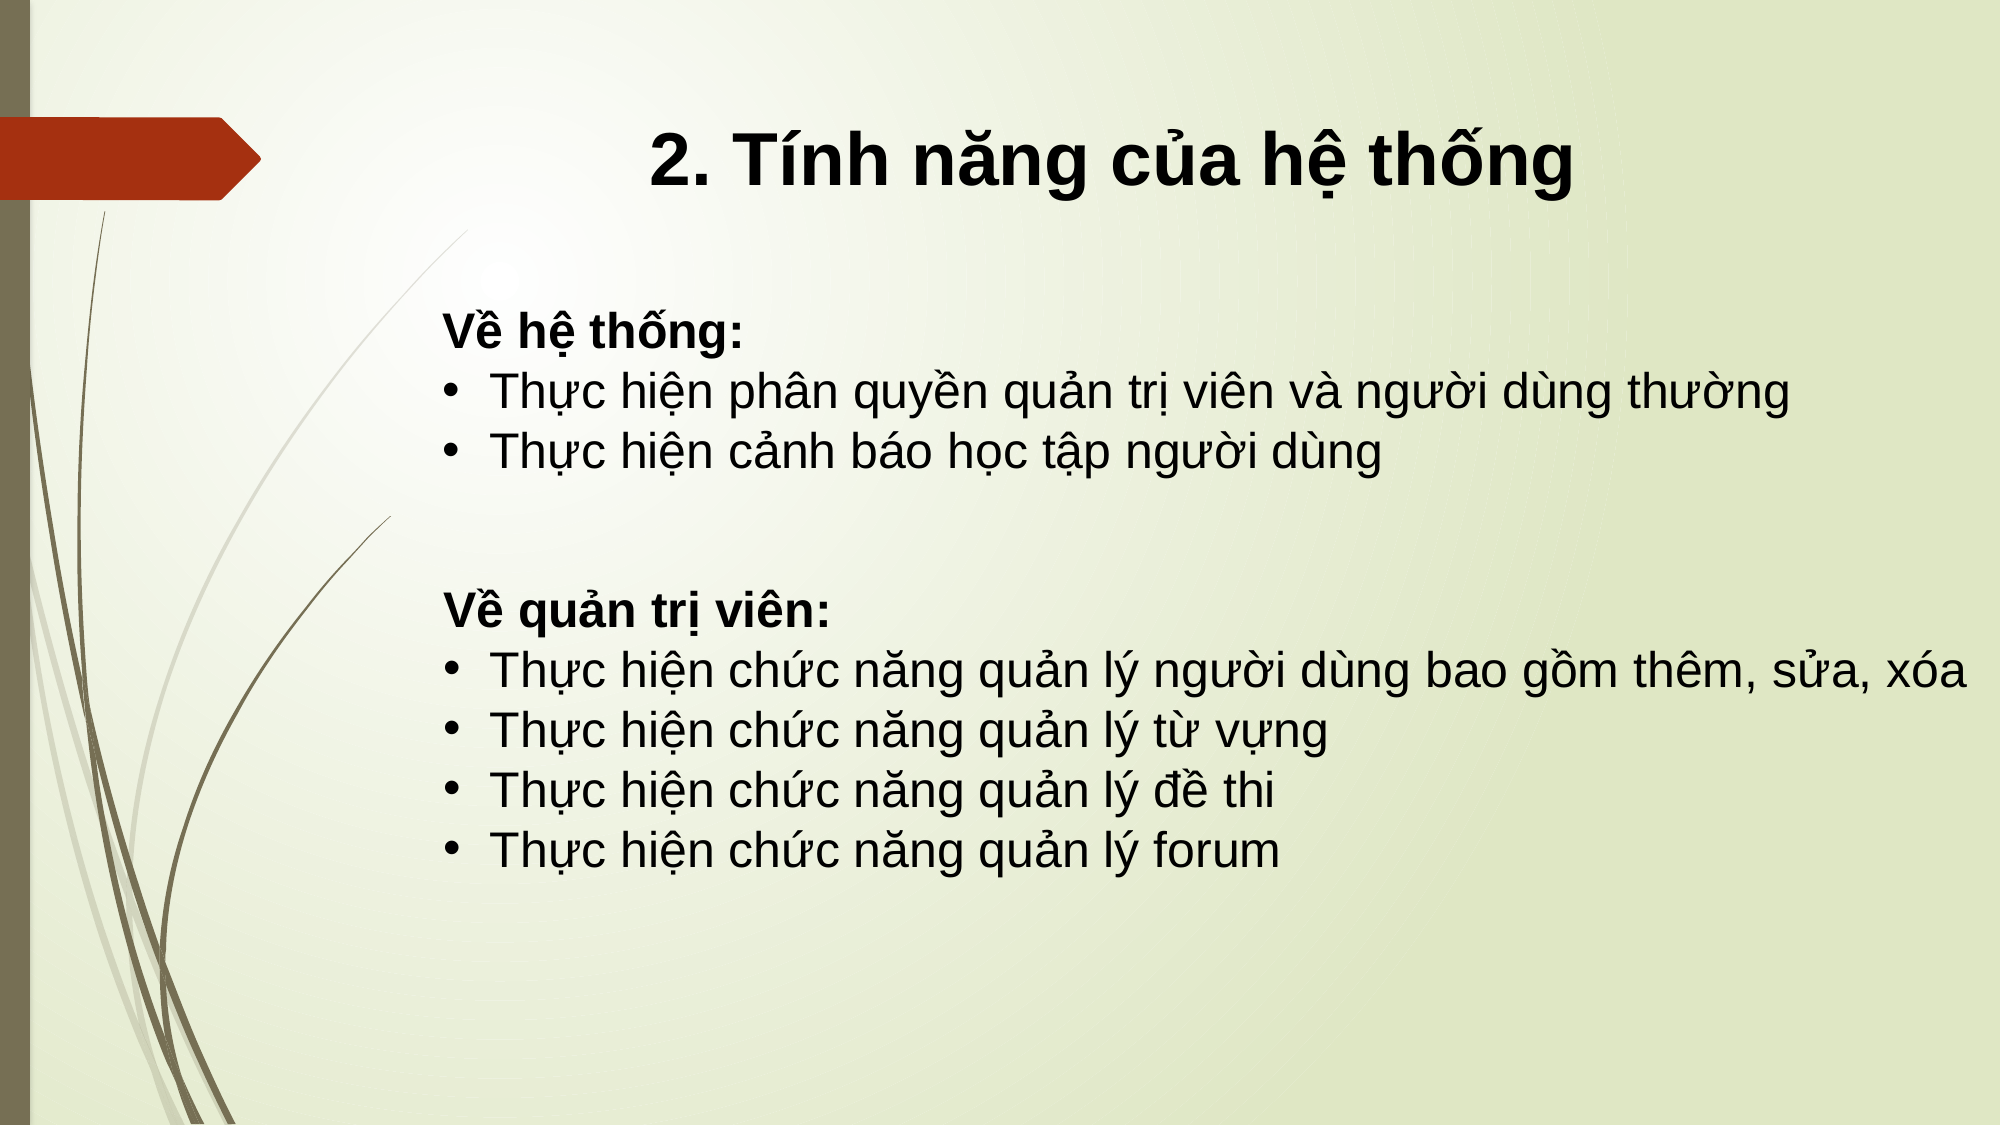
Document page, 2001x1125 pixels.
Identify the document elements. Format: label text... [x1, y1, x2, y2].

text_box 2. Tính năng của hệ thống [635, 103, 1614, 209]
text_box Về hệ thống: Thực hiện phân quyền quản trị viên và người dùng thường Thực hiện cảnh báo học tập người dùng [427, 291, 1821, 487]
text_box Về quản trị viên: Thực hiện chức năng quản lý người dùng bao gồm thêm, sửa, xóa Thực hiện chức năng quản lý từ vựng Thực hiện chức năng quản lý đề thi Thực hiện chức năng quản lý forum [428, 570, 1984, 886]
